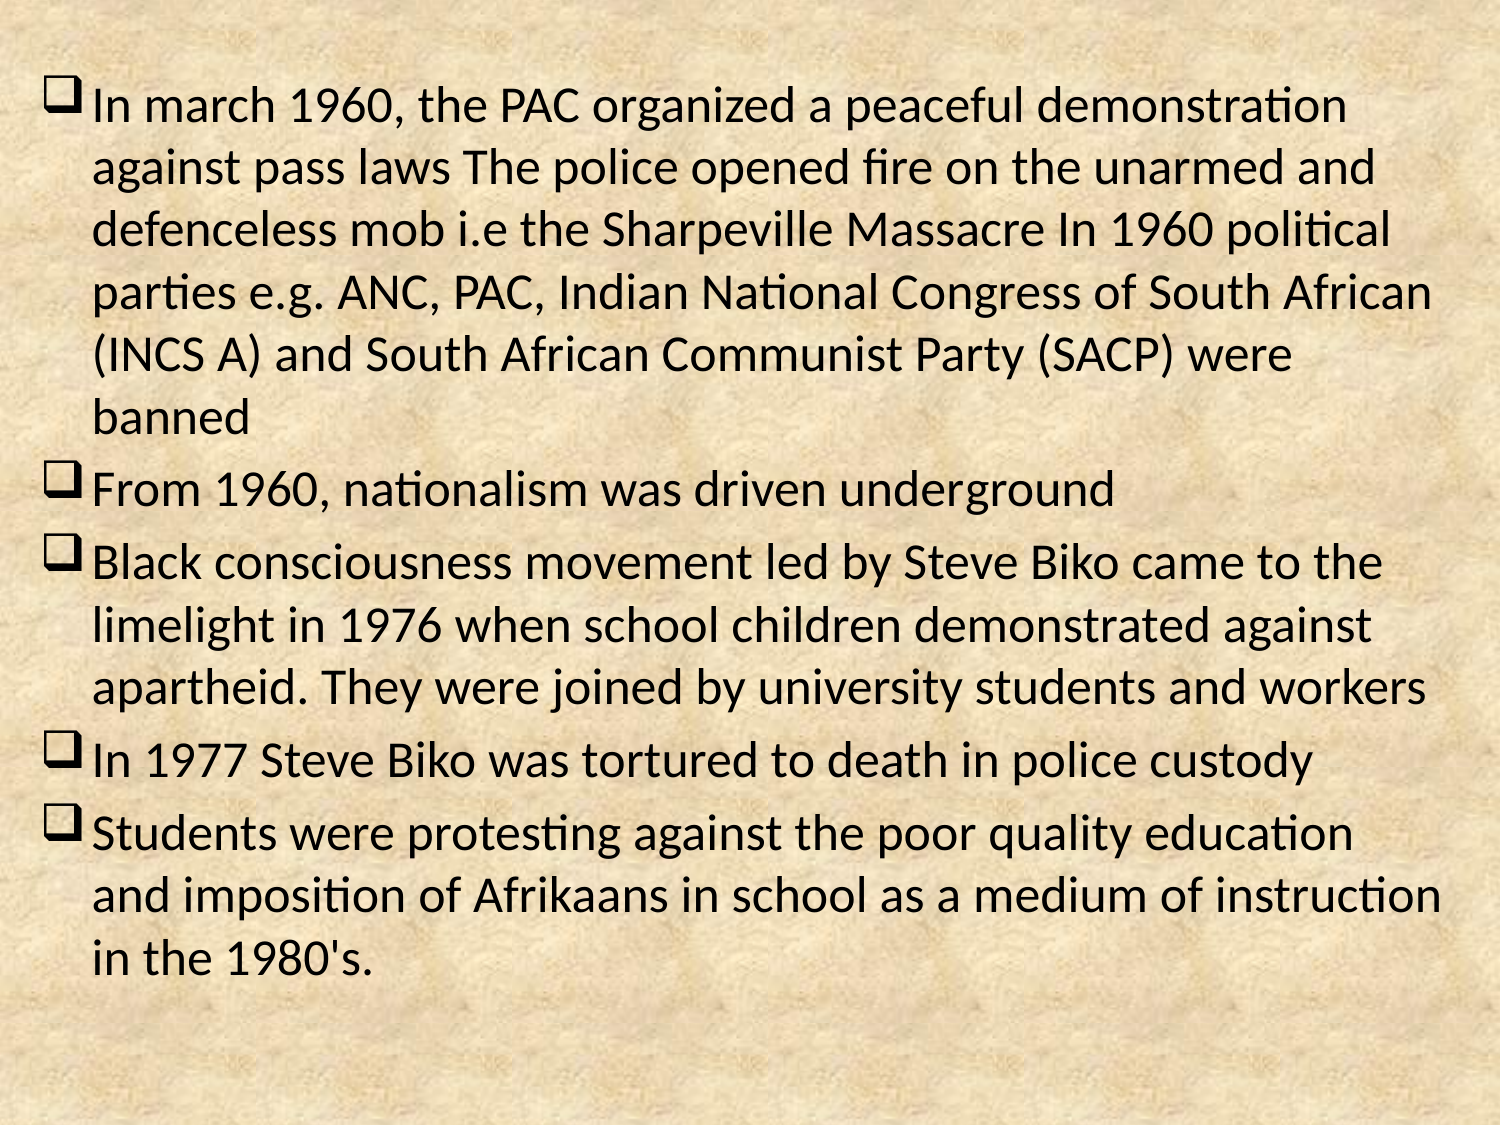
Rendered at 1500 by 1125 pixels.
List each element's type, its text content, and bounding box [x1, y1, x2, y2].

list In march 1960, the PAC organized a peaceful demonstration against pass laws The police opened fire on the unarmed and defenceless mob i.e the Sharpeville Massacre In 1960 political parties e.g. ANC, PAC, Indian National Congress of South African (INCS A) and South African Communist Party (SACP) were banned From 1960, nationalism was driven under­ground Black consciousness movement led by Steve Biko came to the limelight in 1976 when school children demonstrated against apartheid. They were joined by university students and workers In 1977 Steve Biko was tortured to death in police custody Students were protesting against the poor quality education and imposition of Afrikaans in school as a medium of instruction in the 1980's. [24, 62, 1463, 1059]
picture [0, 0, 1500, 1125]
